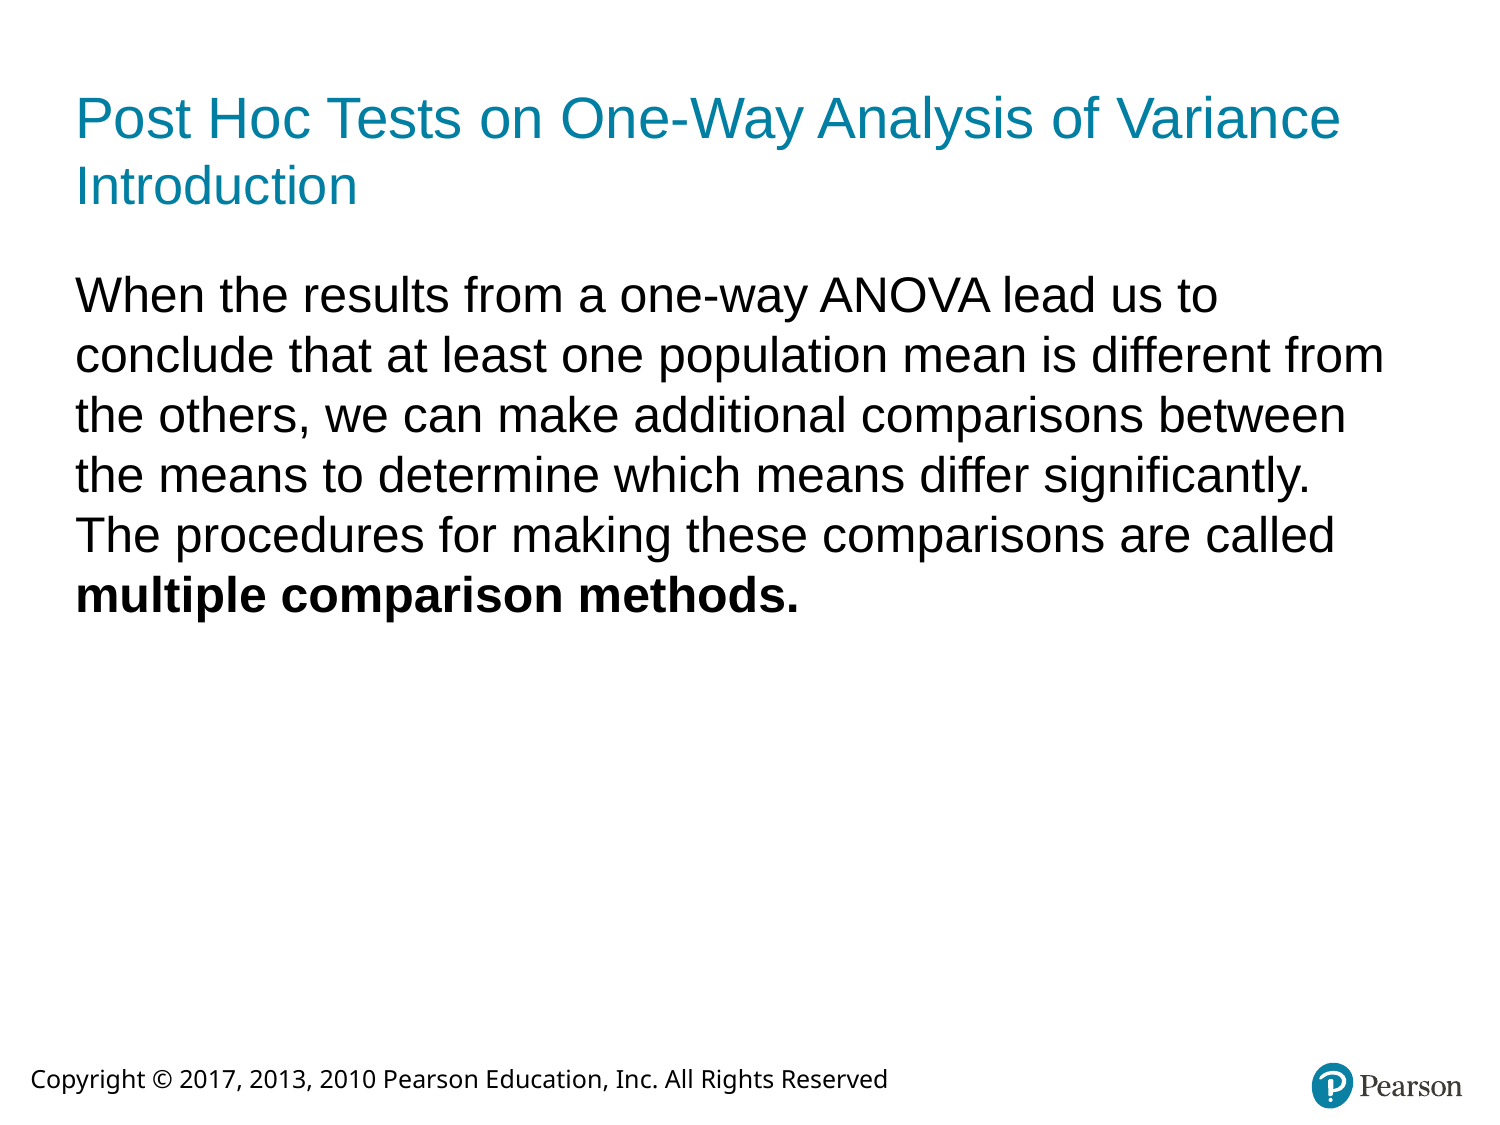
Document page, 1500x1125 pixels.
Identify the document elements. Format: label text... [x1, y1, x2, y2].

list When the results from a one-way ANOVA lead us to conclude that at least one population mean is different from the others, we can make additional comparisons between the means to determine which means differ significantly. The procedures for making these comparisons are called multiple comparison methods. [75, 262, 1400, 1038]
title Post Hoc Tests on One-Way Analysis of Variance Introduction [75, 35, 1488, 216]
